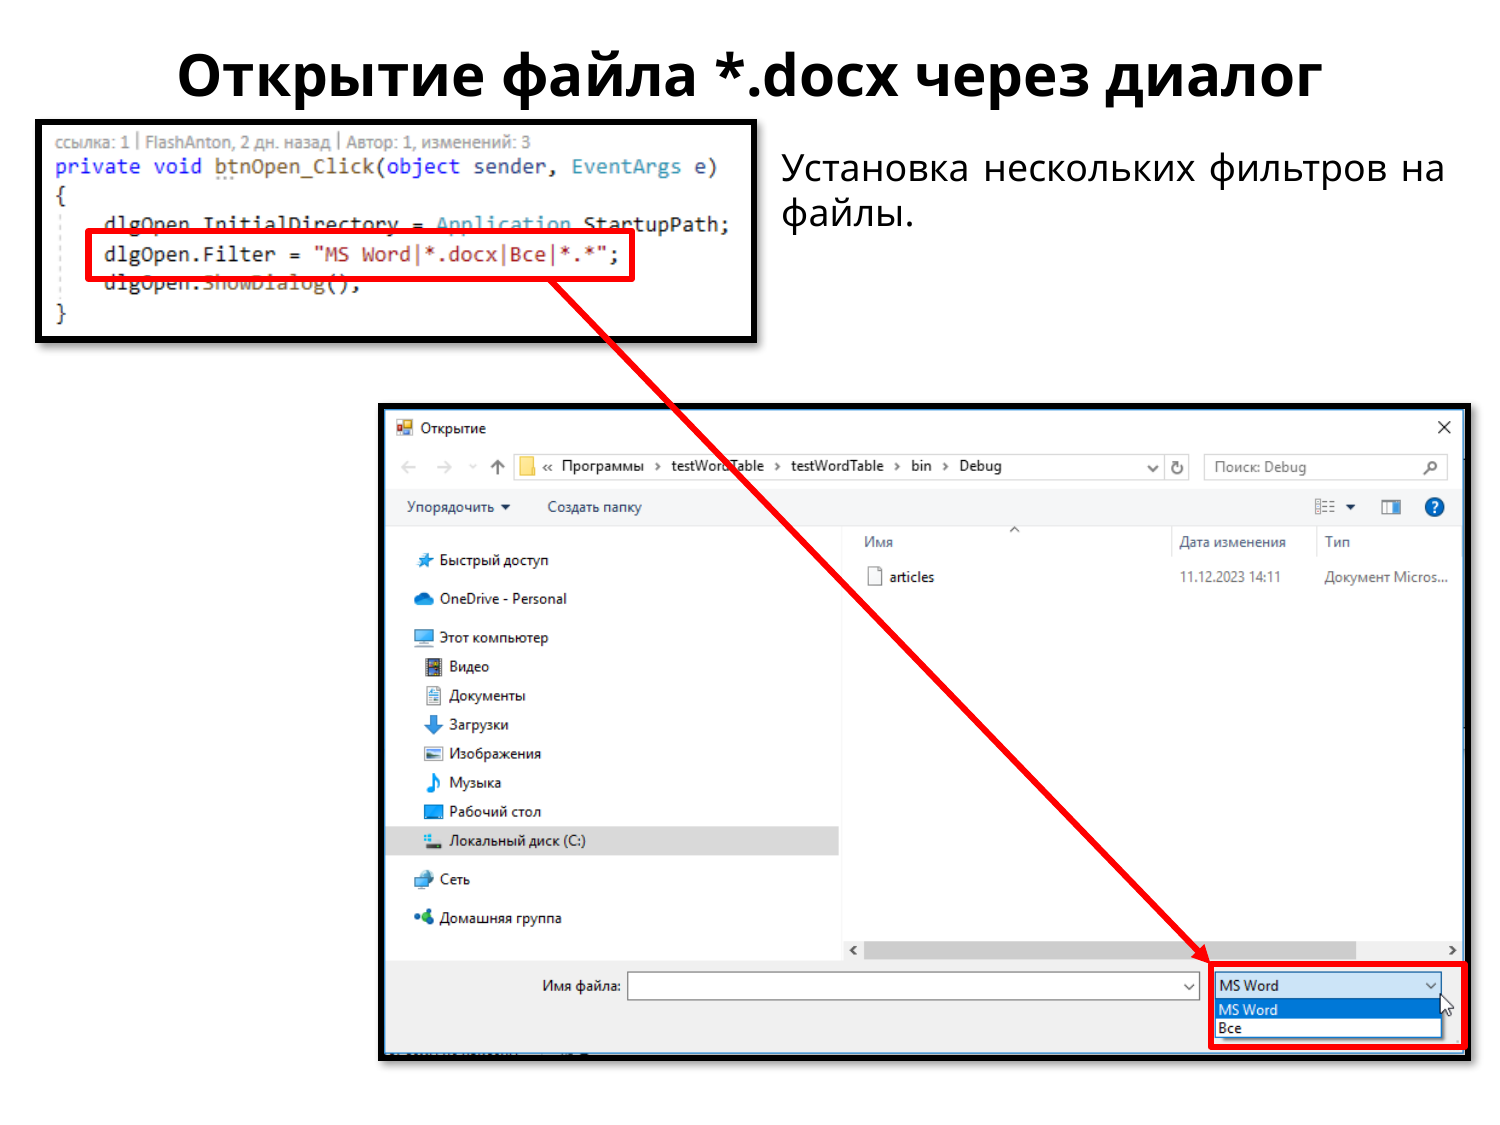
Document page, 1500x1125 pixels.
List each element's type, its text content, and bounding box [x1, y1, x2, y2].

picture [383, 408, 1465, 1056]
text_box Открытие файла *.docx через диалог [17, 30, 1483, 116]
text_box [548, 278, 1211, 965]
text_box Установка нескольких фильтров на файлы. [766, 136, 1461, 242]
picture [41, 125, 752, 337]
